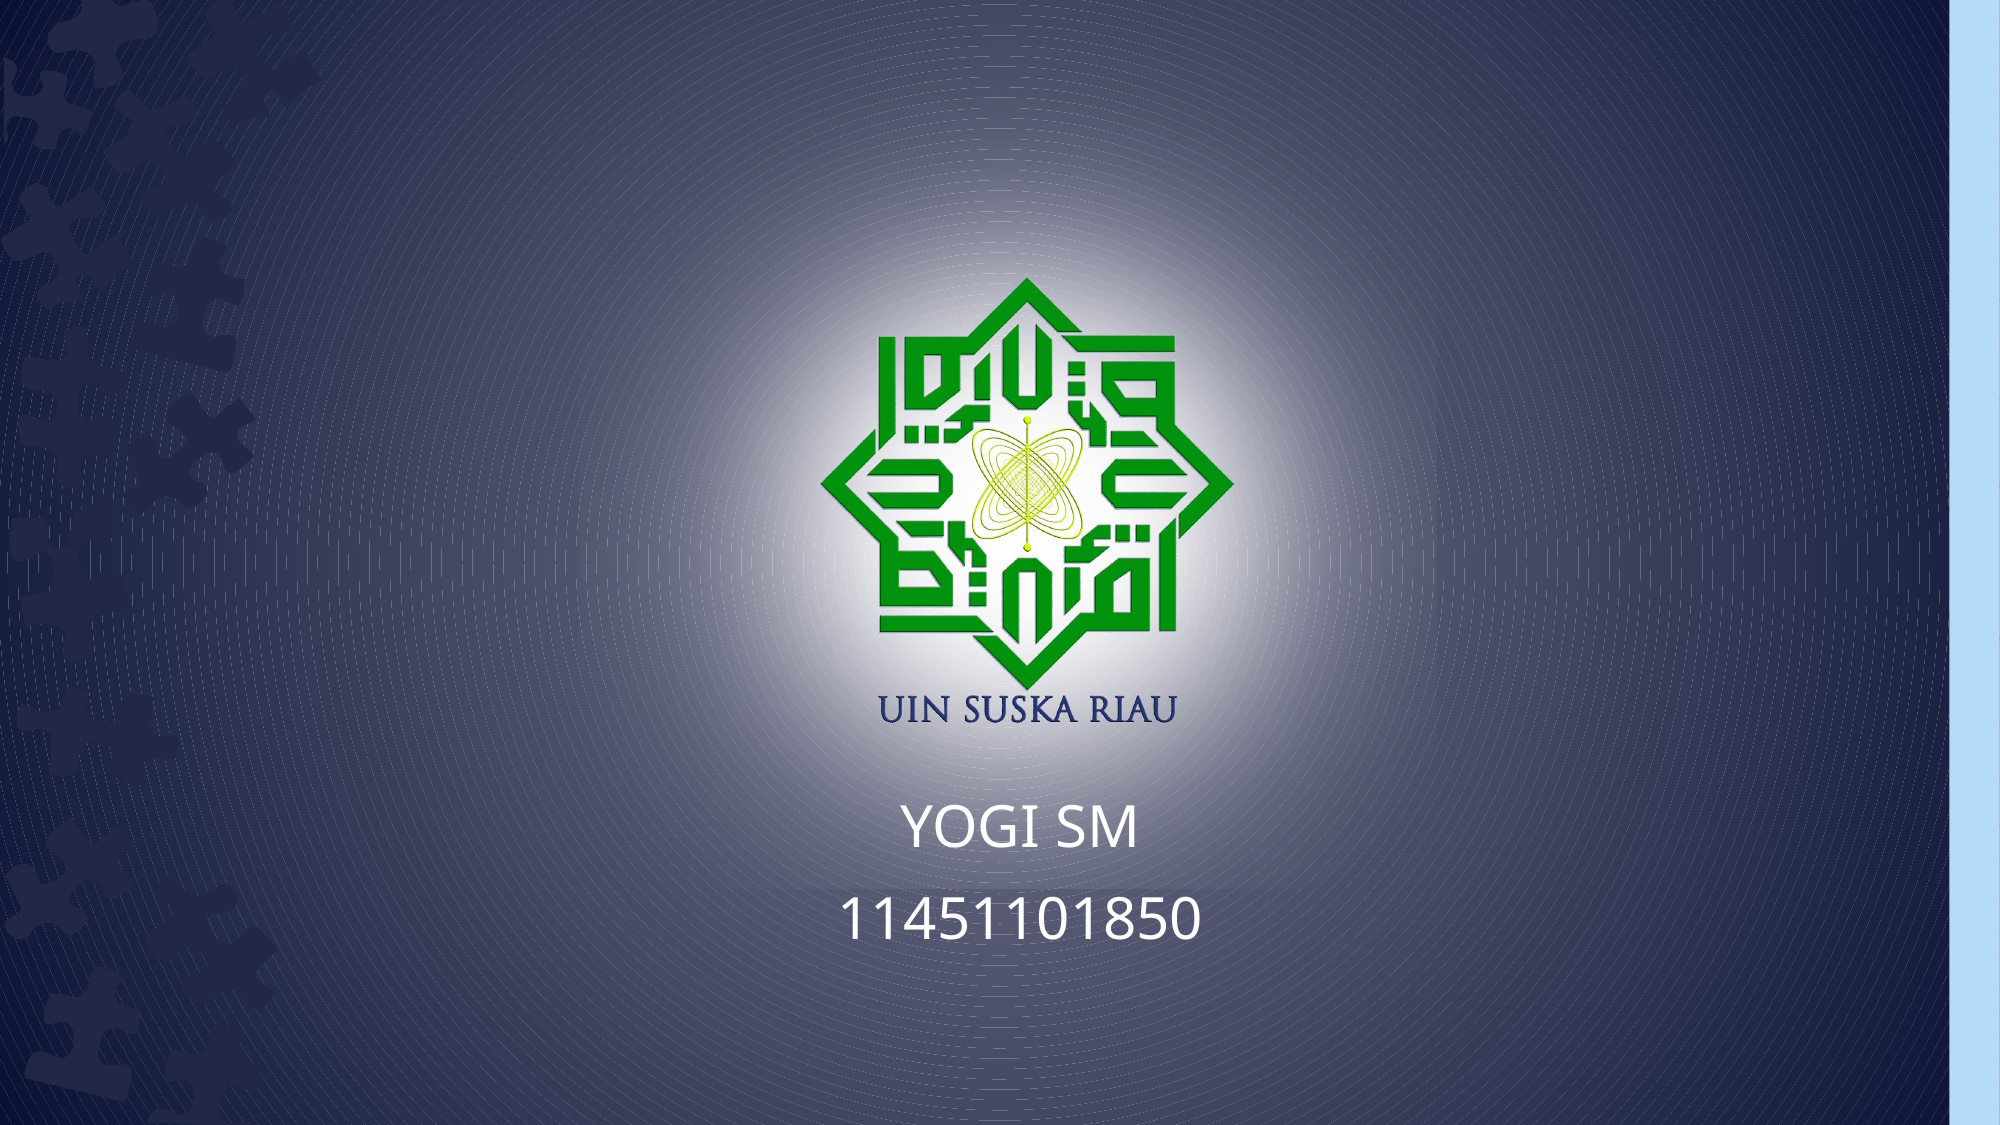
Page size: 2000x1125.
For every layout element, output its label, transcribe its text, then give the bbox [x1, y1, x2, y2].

list YOGI SM 11451101850 [657, 889, 1384, 1125]
picture [578, 19, 1437, 889]
